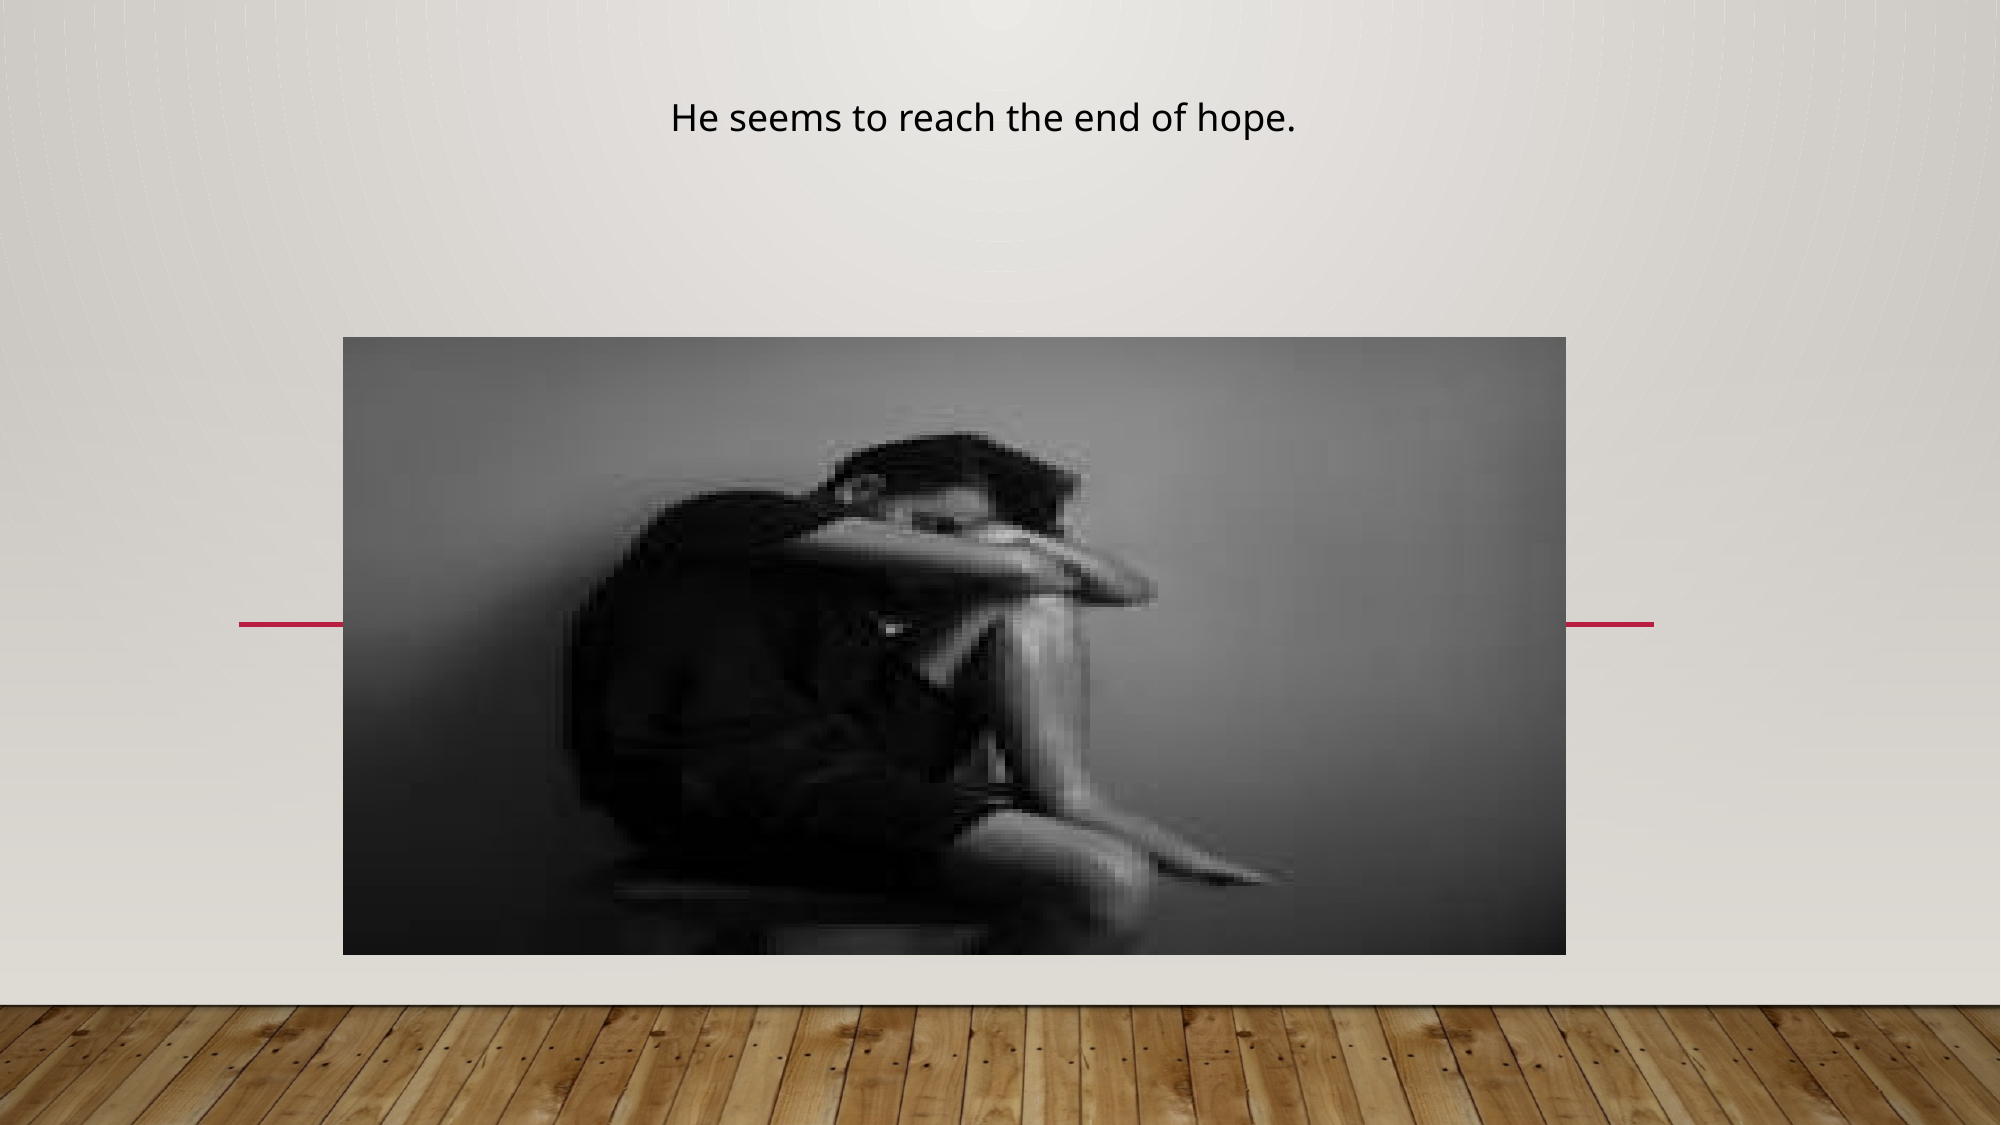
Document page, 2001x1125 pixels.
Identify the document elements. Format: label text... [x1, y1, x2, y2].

picture [343, 337, 1566, 955]
picture [0, 1005, 2000, 1125]
list He seems to reach the end of hope. [121, 69, 1847, 266]
